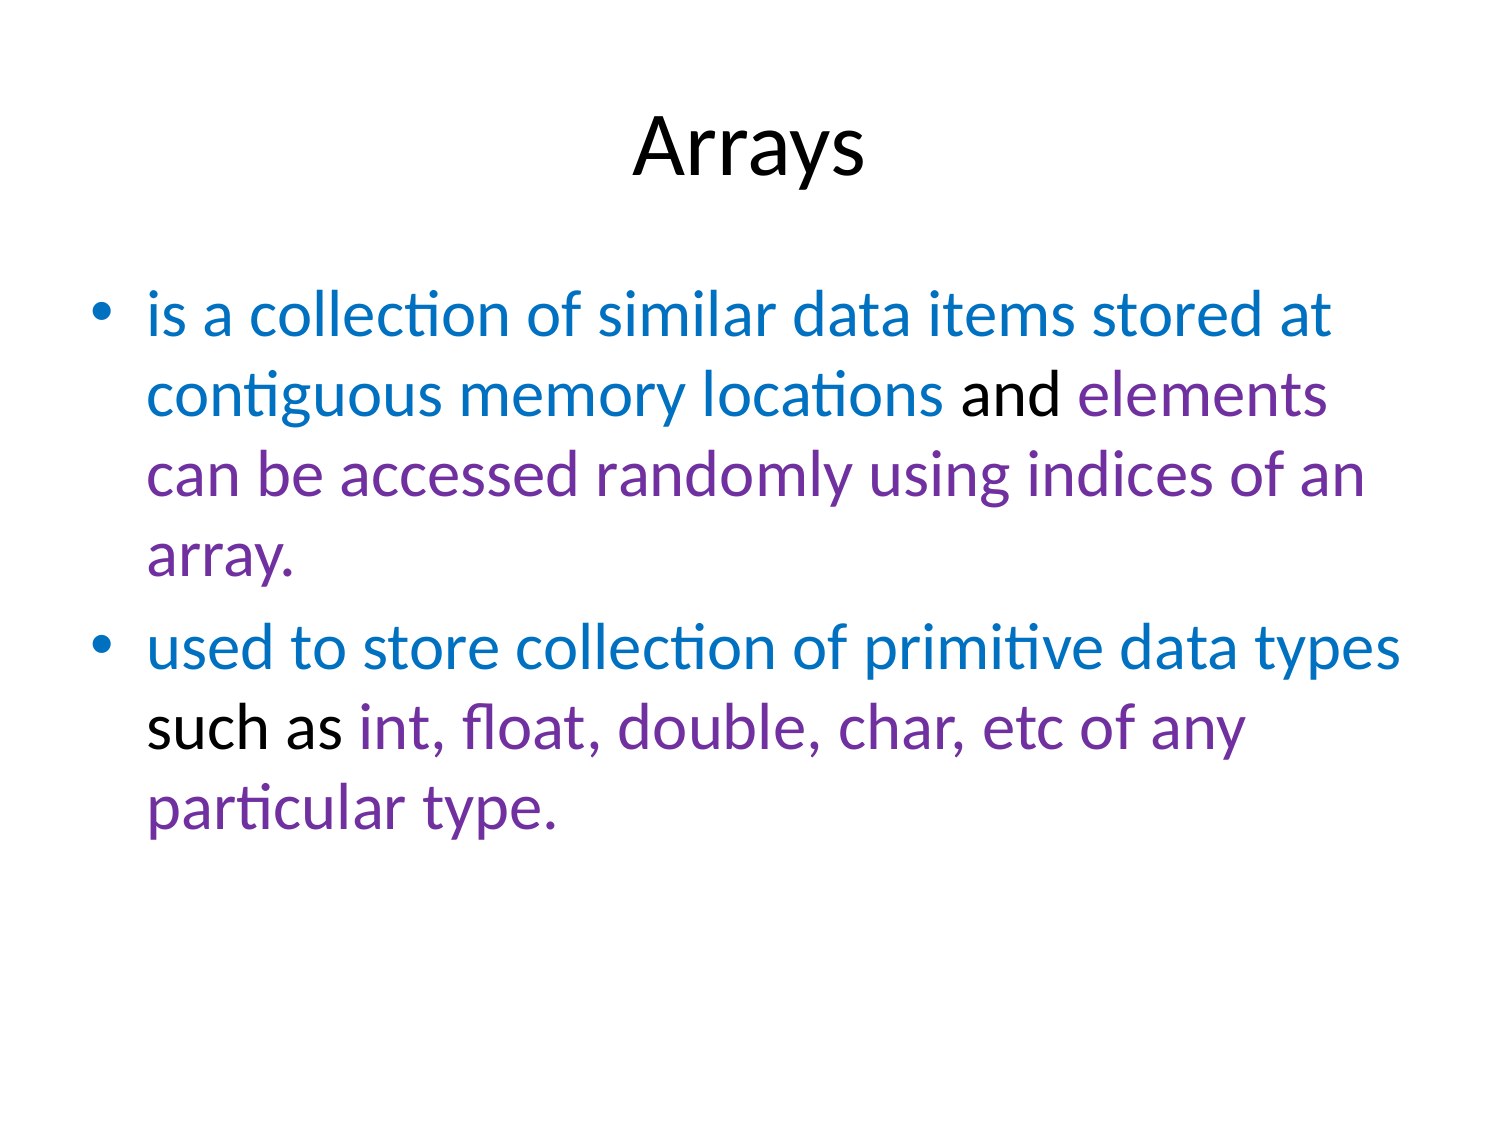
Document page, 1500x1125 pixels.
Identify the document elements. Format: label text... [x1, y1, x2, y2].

title Arrays [75, 45, 1425, 233]
list is a collection of similar data items stored at contiguous memory locations and elements can be accessed randomly using indices of an array. used to store collection of primitive data types such as int, float, double, char, etc of any particular type. [75, 262, 1425, 1005]
